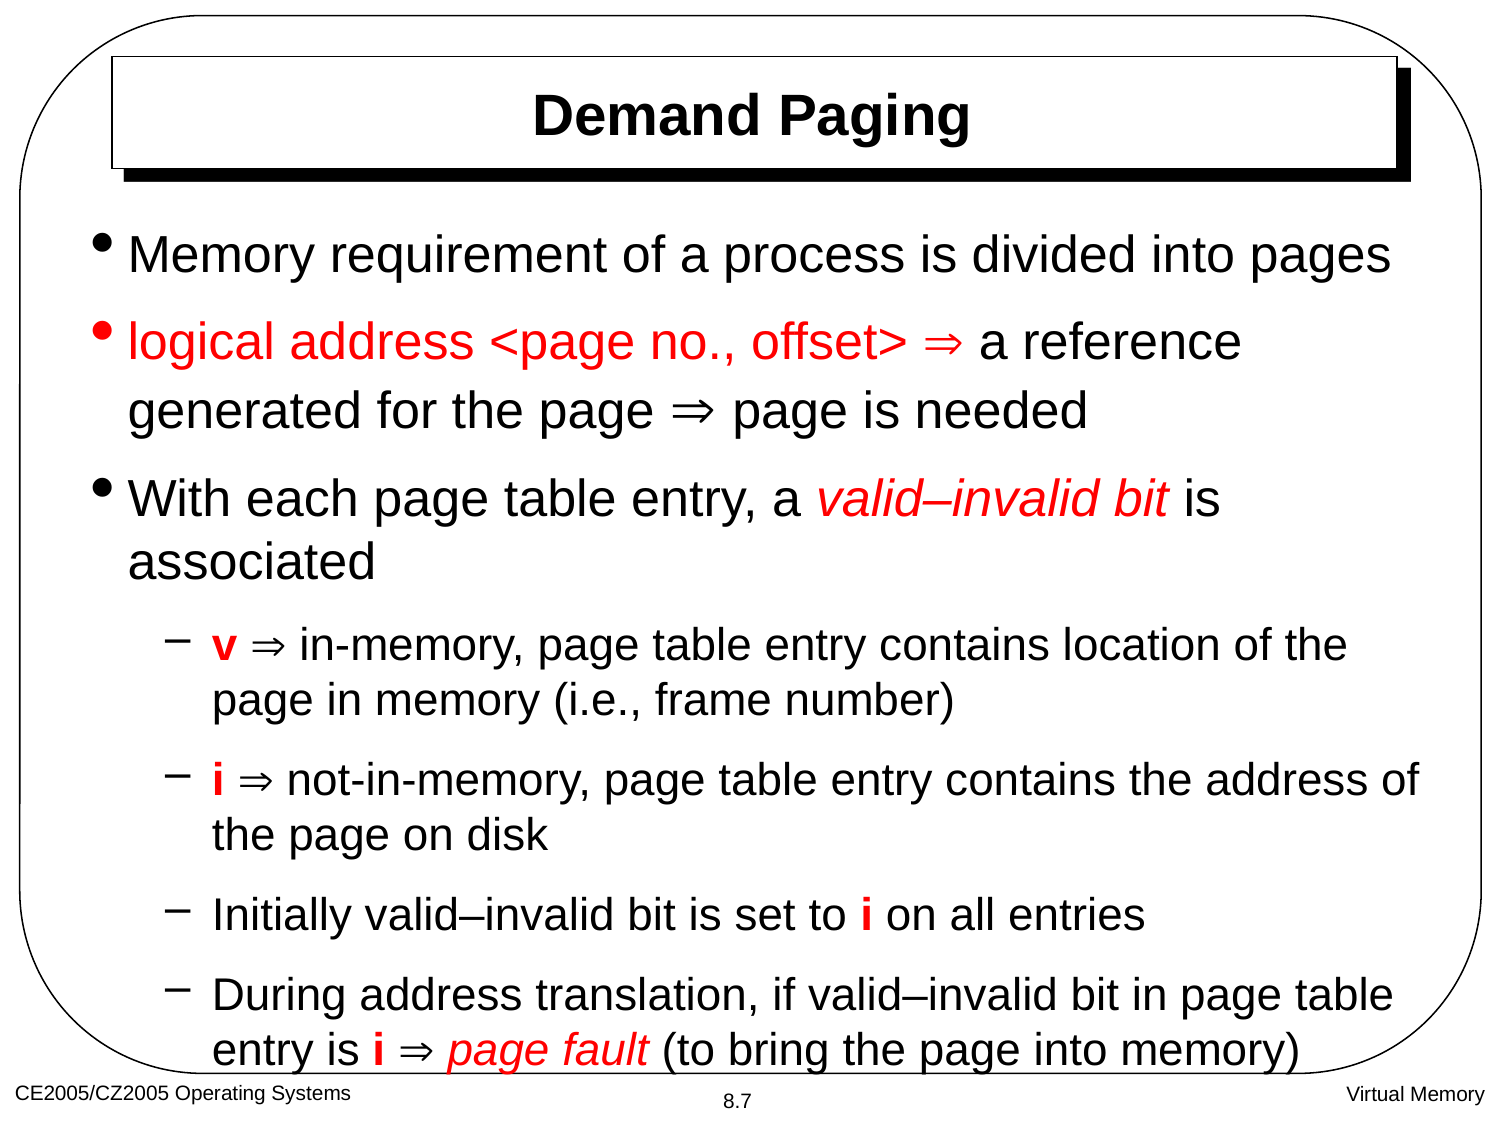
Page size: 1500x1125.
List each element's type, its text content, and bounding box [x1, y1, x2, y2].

list Memory requirement of a process is divided into pages logical address <page no., offset>  a reference generated for the page  page is needed With each page table entry, a valid–invalid bit is associated v  in-memory, page table entry contains location of the page in memory (i.e., frame number) i  not-in-memory, page table entry contains the address of the page on disk Initially valid–invalid bit is set to i on all entries During address translation, if valid–invalid bit in page table entry is i  page fault (to bring the page into memory) [75, 212, 1450, 1038]
title Demand Paging [187, 75, 1318, 150]
